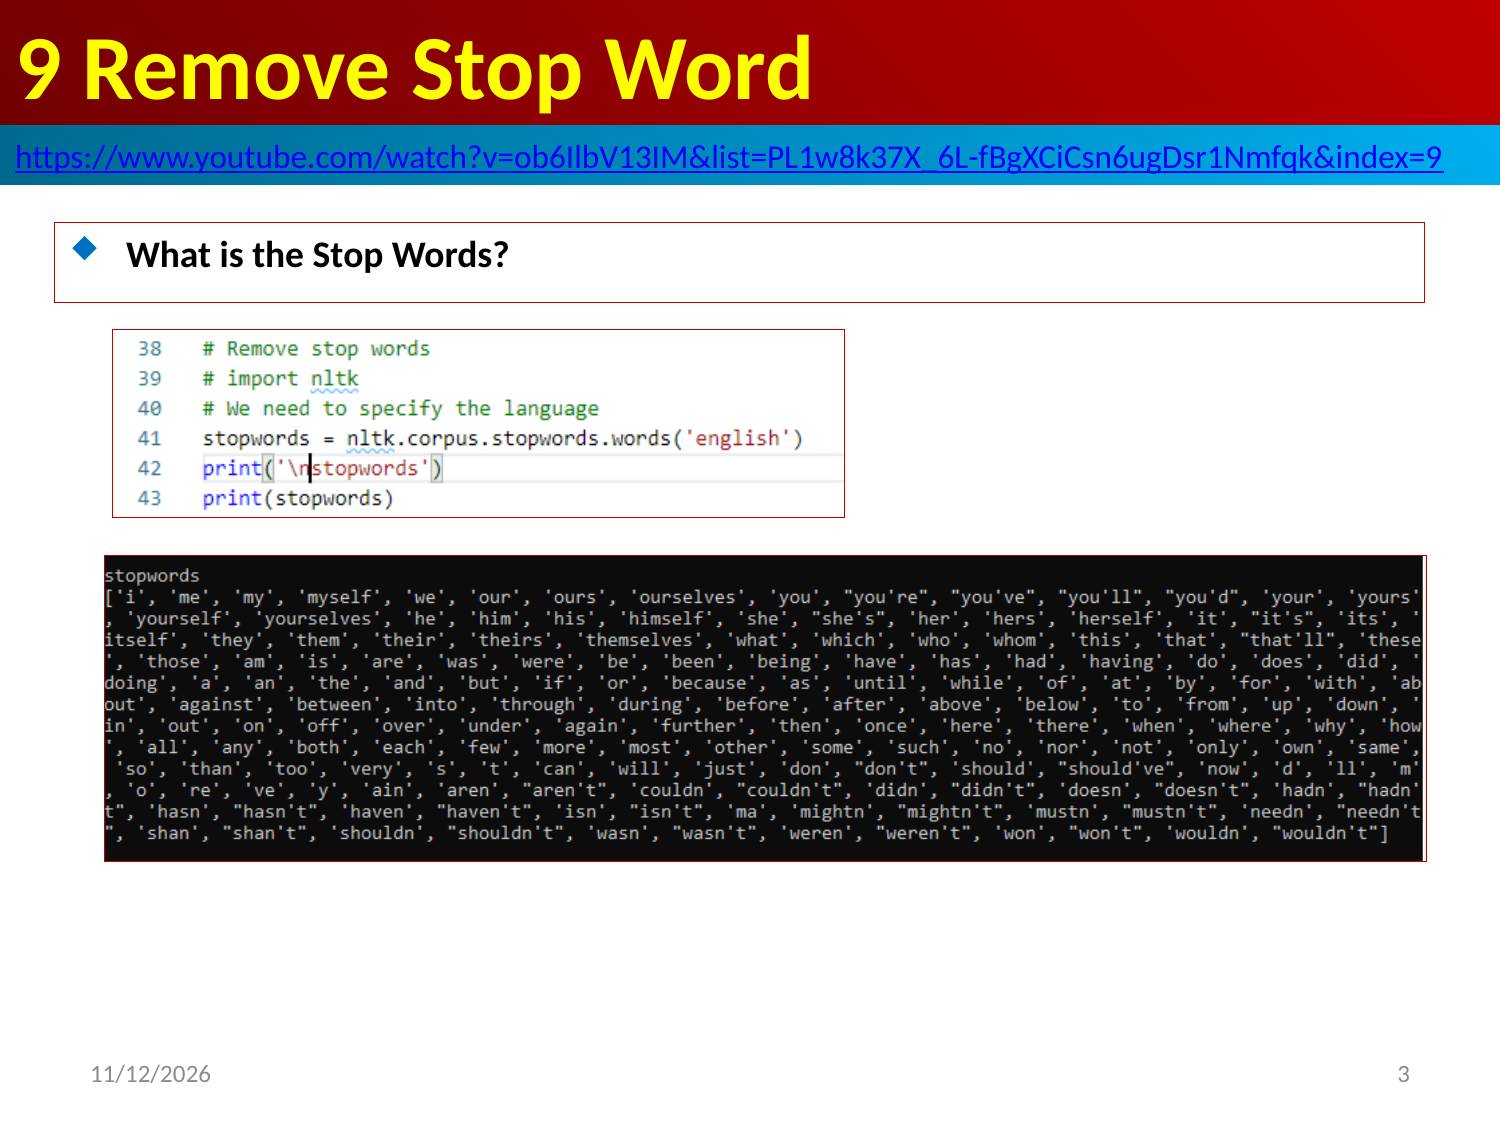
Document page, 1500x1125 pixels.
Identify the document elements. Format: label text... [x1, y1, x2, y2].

slide_number 3 [1074, 1042, 1425, 1103]
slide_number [75, 1042, 425, 1103]
subtitle What is the Stop Words? [54, 222, 1425, 303]
title 9 Remove Stop Word [0, 0, 1500, 125]
picture [103, 554, 1427, 862]
picture [111, 329, 846, 518]
text_box https://www.youtube.com/watch?v=ob6IlbV13IM&list=PL1w8k37X_6L-fBgXCiCsn6ugDsr1Nmfqk&index=9 [0, 125, 1500, 185]
